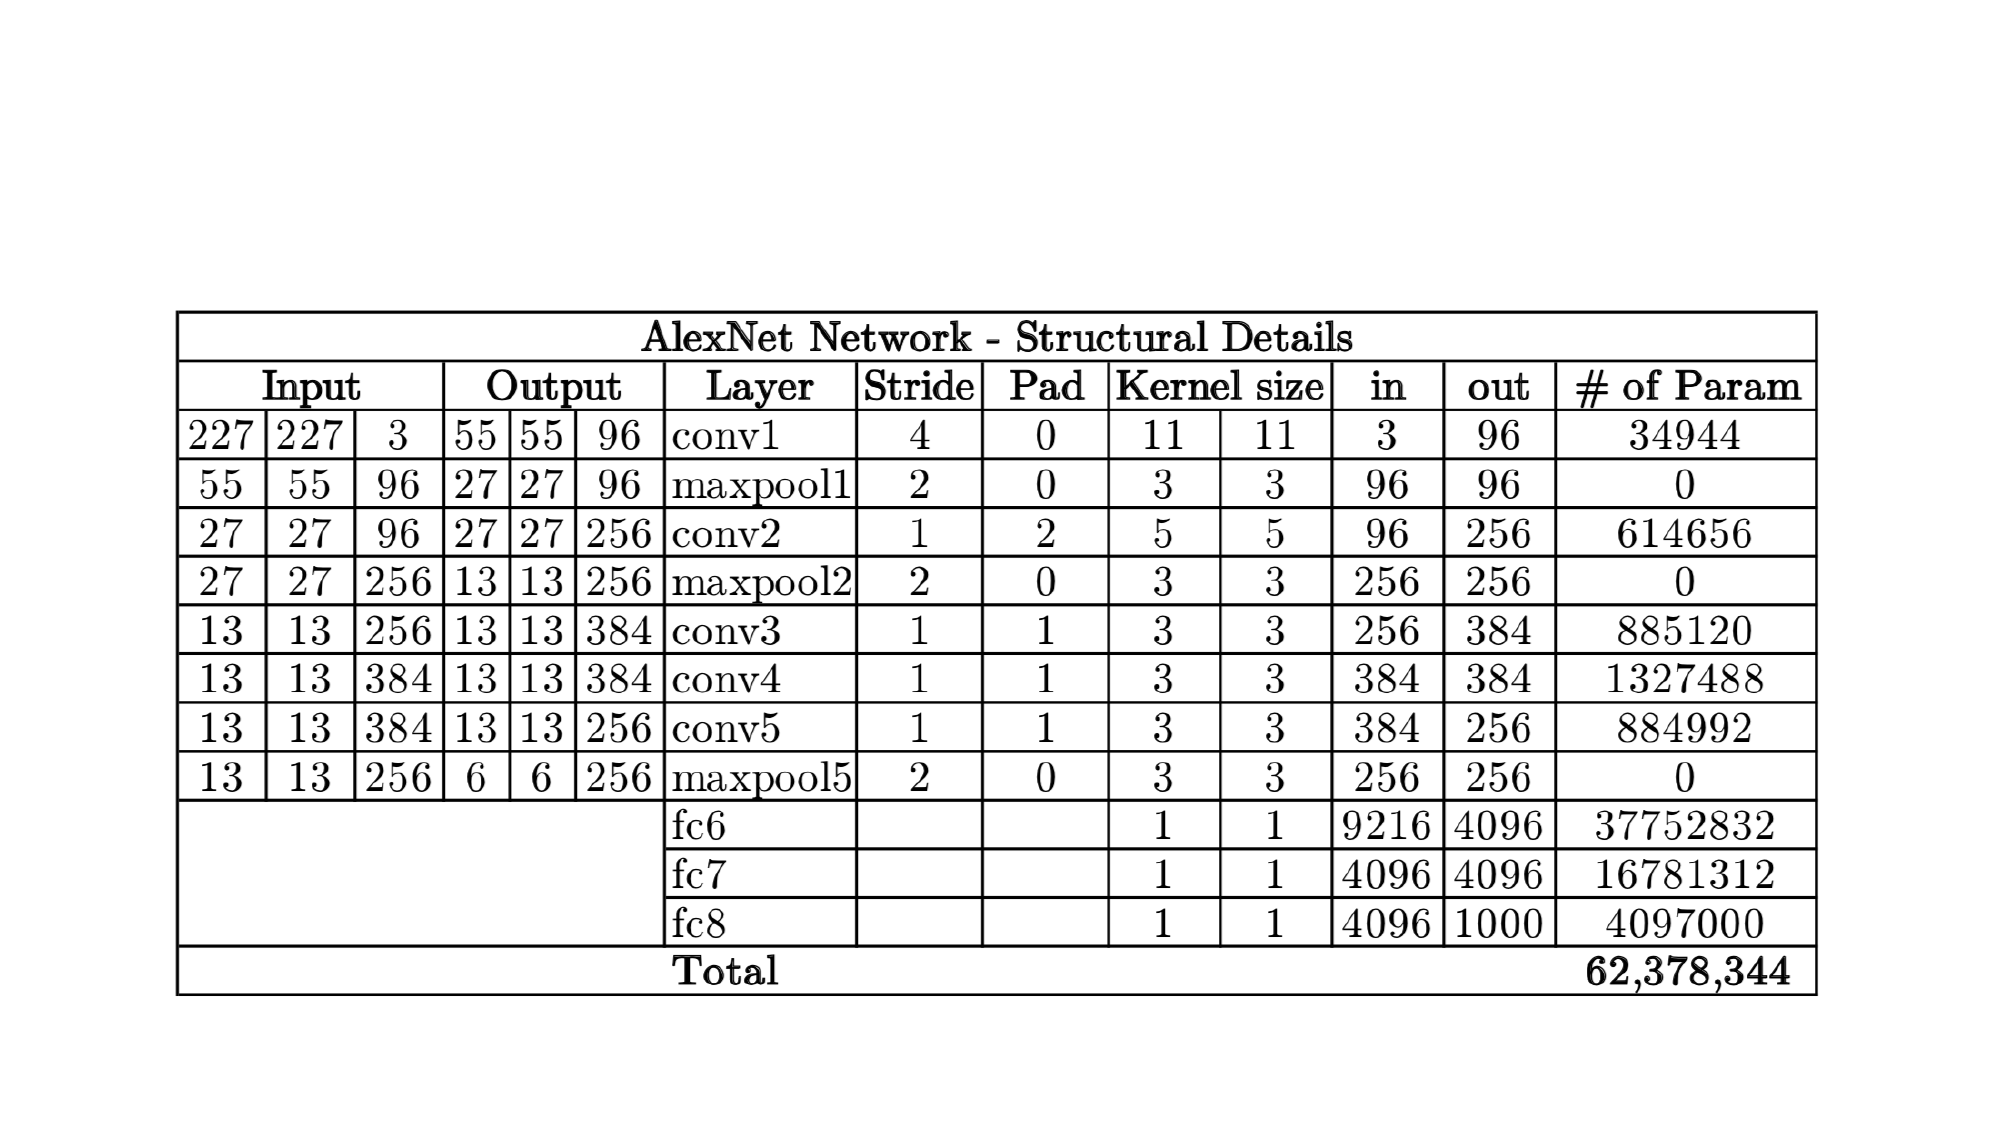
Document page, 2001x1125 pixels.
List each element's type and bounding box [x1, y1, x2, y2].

list [163, 299, 1837, 1014]
